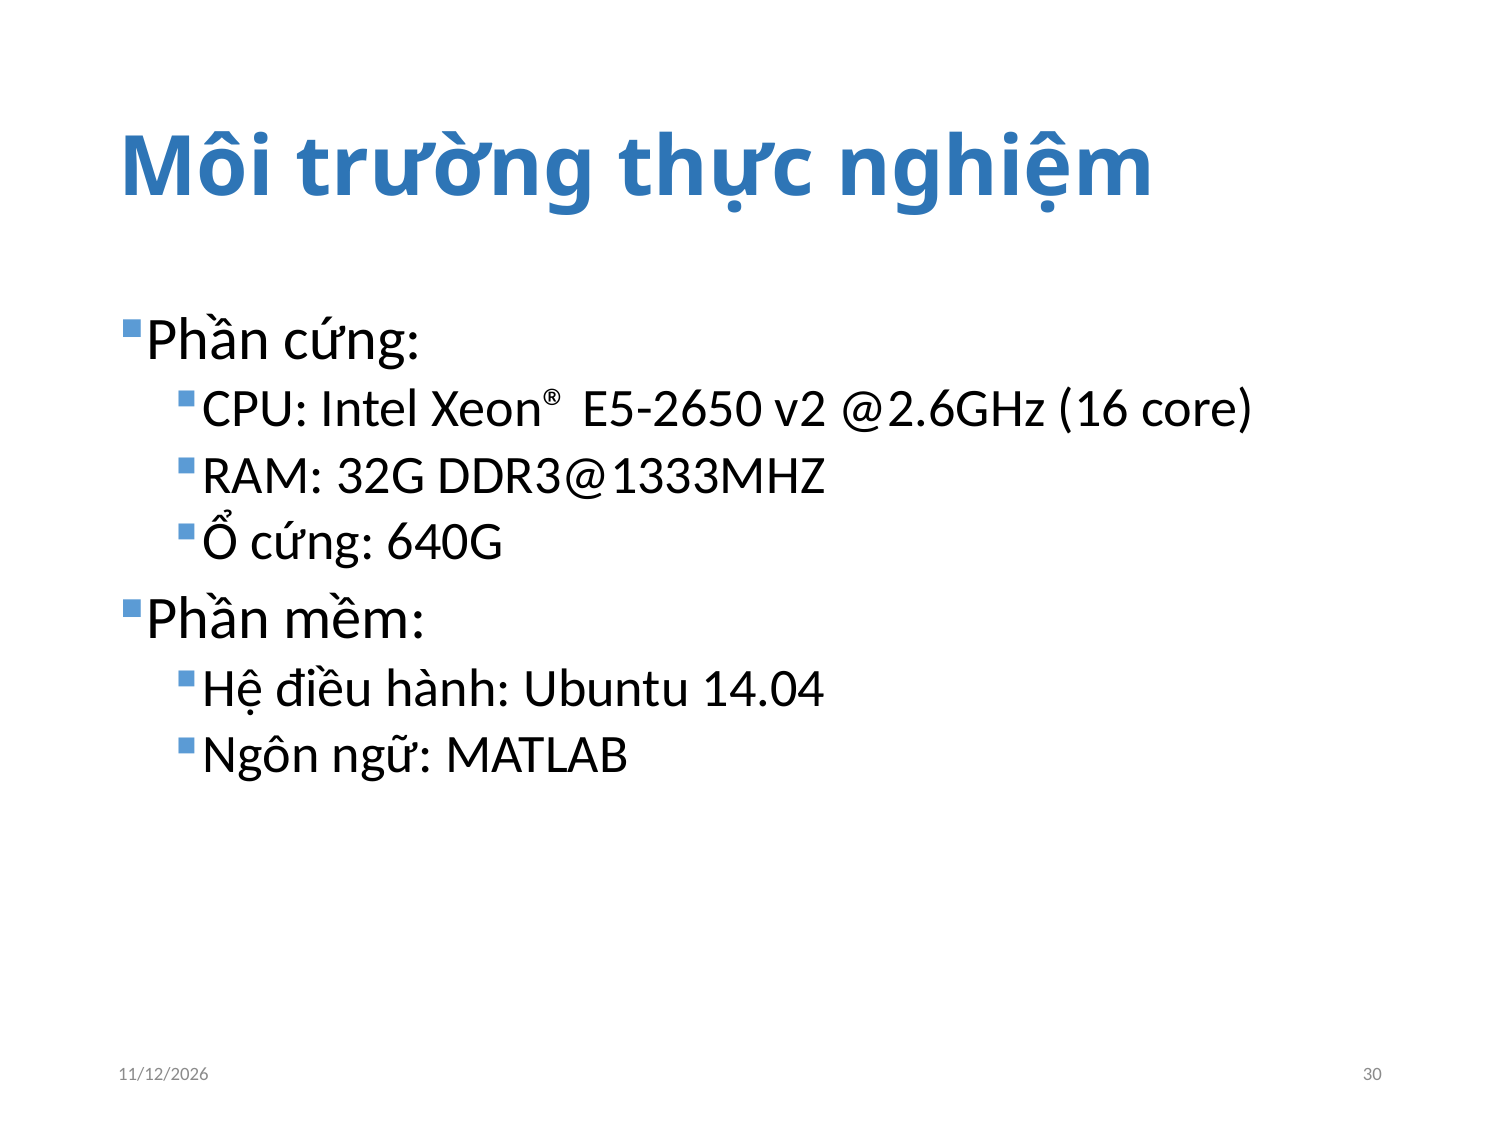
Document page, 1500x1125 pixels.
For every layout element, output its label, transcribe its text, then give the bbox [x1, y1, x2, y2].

slide_number 30 [1059, 1042, 1397, 1103]
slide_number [103, 1042, 441, 1103]
list Phần cứng: CPU: Intel Xeon® E5-2650 v2 @2.6GHz (16 core) RAM: 32G DDR3@1333MHZ Ổ cứng: 640G Phần mềm: Hệ điều hành: Ubuntu 14.04 Ngôn ngữ: MATLAB [103, 299, 1397, 1014]
title Môi trường thực nghiệm [103, 59, 1397, 278]
